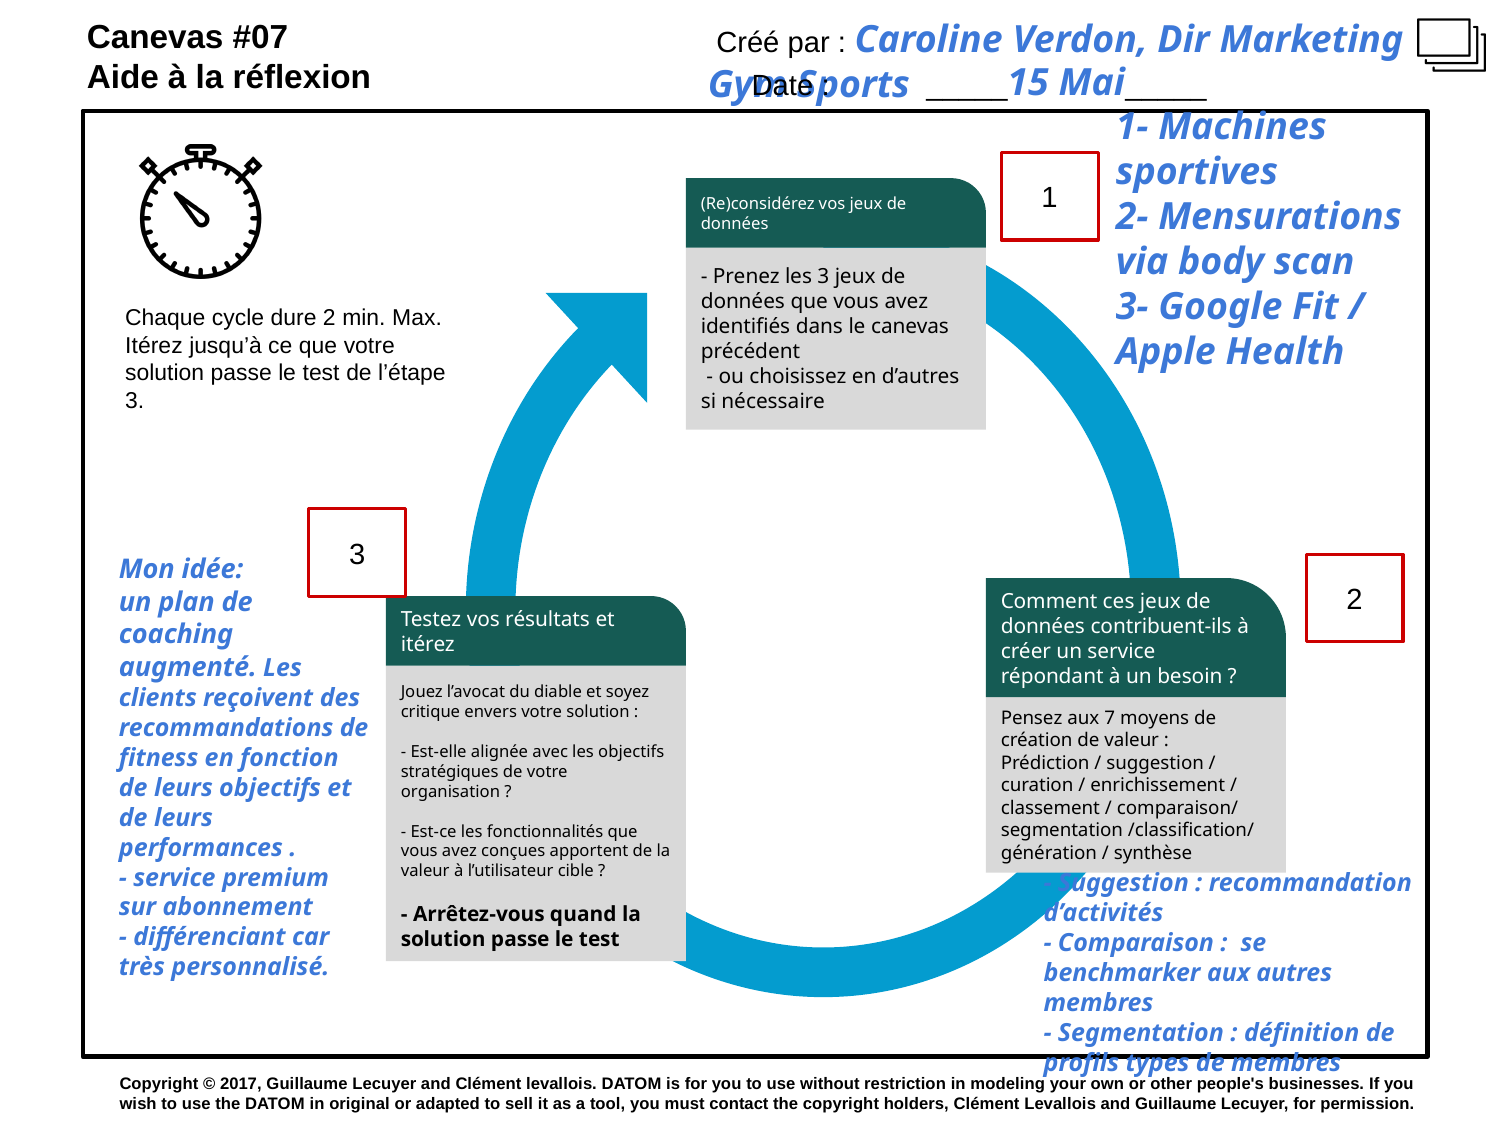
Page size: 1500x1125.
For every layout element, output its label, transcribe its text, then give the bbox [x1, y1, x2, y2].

text_box Pensez aux 7 moyens de création de valeur : Prédiction / suggestion / curation / enrichissement / classement / comparaison/ segmentation /classification/ génération / synthèse [1186, 698, 1286, 873]
text_box (Re)considérez vos jeux de données [685, 178, 986, 220]
text_box Jouez l’avocat du diable et soyez critique envers votre solution : - Est-elle alignée avec les objectifs stratégiques de votre organisation ? - Est-ce les fonctionnalités que vous avez conçues apportent de la valeur à l’utilisateur cible ? - Arrêtez-vous quand la solution passe le test [385, 666, 460, 962]
picture [133, 144, 269, 279]
text_box Comment ces jeux de données contribuent-ils à créer un service répondant à un besoin ? [1186, 578, 1286, 698]
picture [1417, 10, 1486, 80]
text_box Mon idée: un plan de coaching augmenté. Les clients reçoivent des recommandations de fitness en fonction de leurs objectifs et de leurs performances . - service premium sur abonnement - différenciant car très personnalisé. [103, 536, 386, 930]
text_box [82, 110, 1428, 1057]
text_box Créé par : Caroline Verdon, Dir Marketing Gym Sports [692, 0, 1478, 68]
text_box Chaque cycle dure 2 min. Max. Itérez jusqu’à ce que votre solution passe le test de l’étape 3. [110, 287, 460, 440]
text_box Canevas #07 Aide à la réflexion [71, 0, 736, 111]
text_box 3 [308, 508, 406, 597]
text_box 2 [1306, 554, 1404, 642]
text_box 1- Machines sportives 2- Mensurations via body scan 3- Google Fit / Apple Health [1100, 151, 1437, 367]
text_box 1 [1001, 152, 1099, 220]
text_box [465, 222, 1181, 998]
text_box Copyright © 2017, Guillaume Lecuyer and Clément levallois. DATOM is for you to use without restriction in modeling your own or other people's businesses. If you wish to use the DATOM in original or adapted to sell it as a tool, you must contact the copyright holders, Clément Levallois and Guillaume Lecuyer, for permission. [104, 1069, 1450, 1116]
text_box - Suggestion : recommandation d’activités - Comparaison : se benchmarker aux autres membres - Segmentation : définition de profils types de membres [1028, 895, 1437, 1048]
text_box Testez vos résultats et itérez [386, 596, 460, 666]
text_box Date : _____15 Mai_____ [736, 43, 1404, 111]
